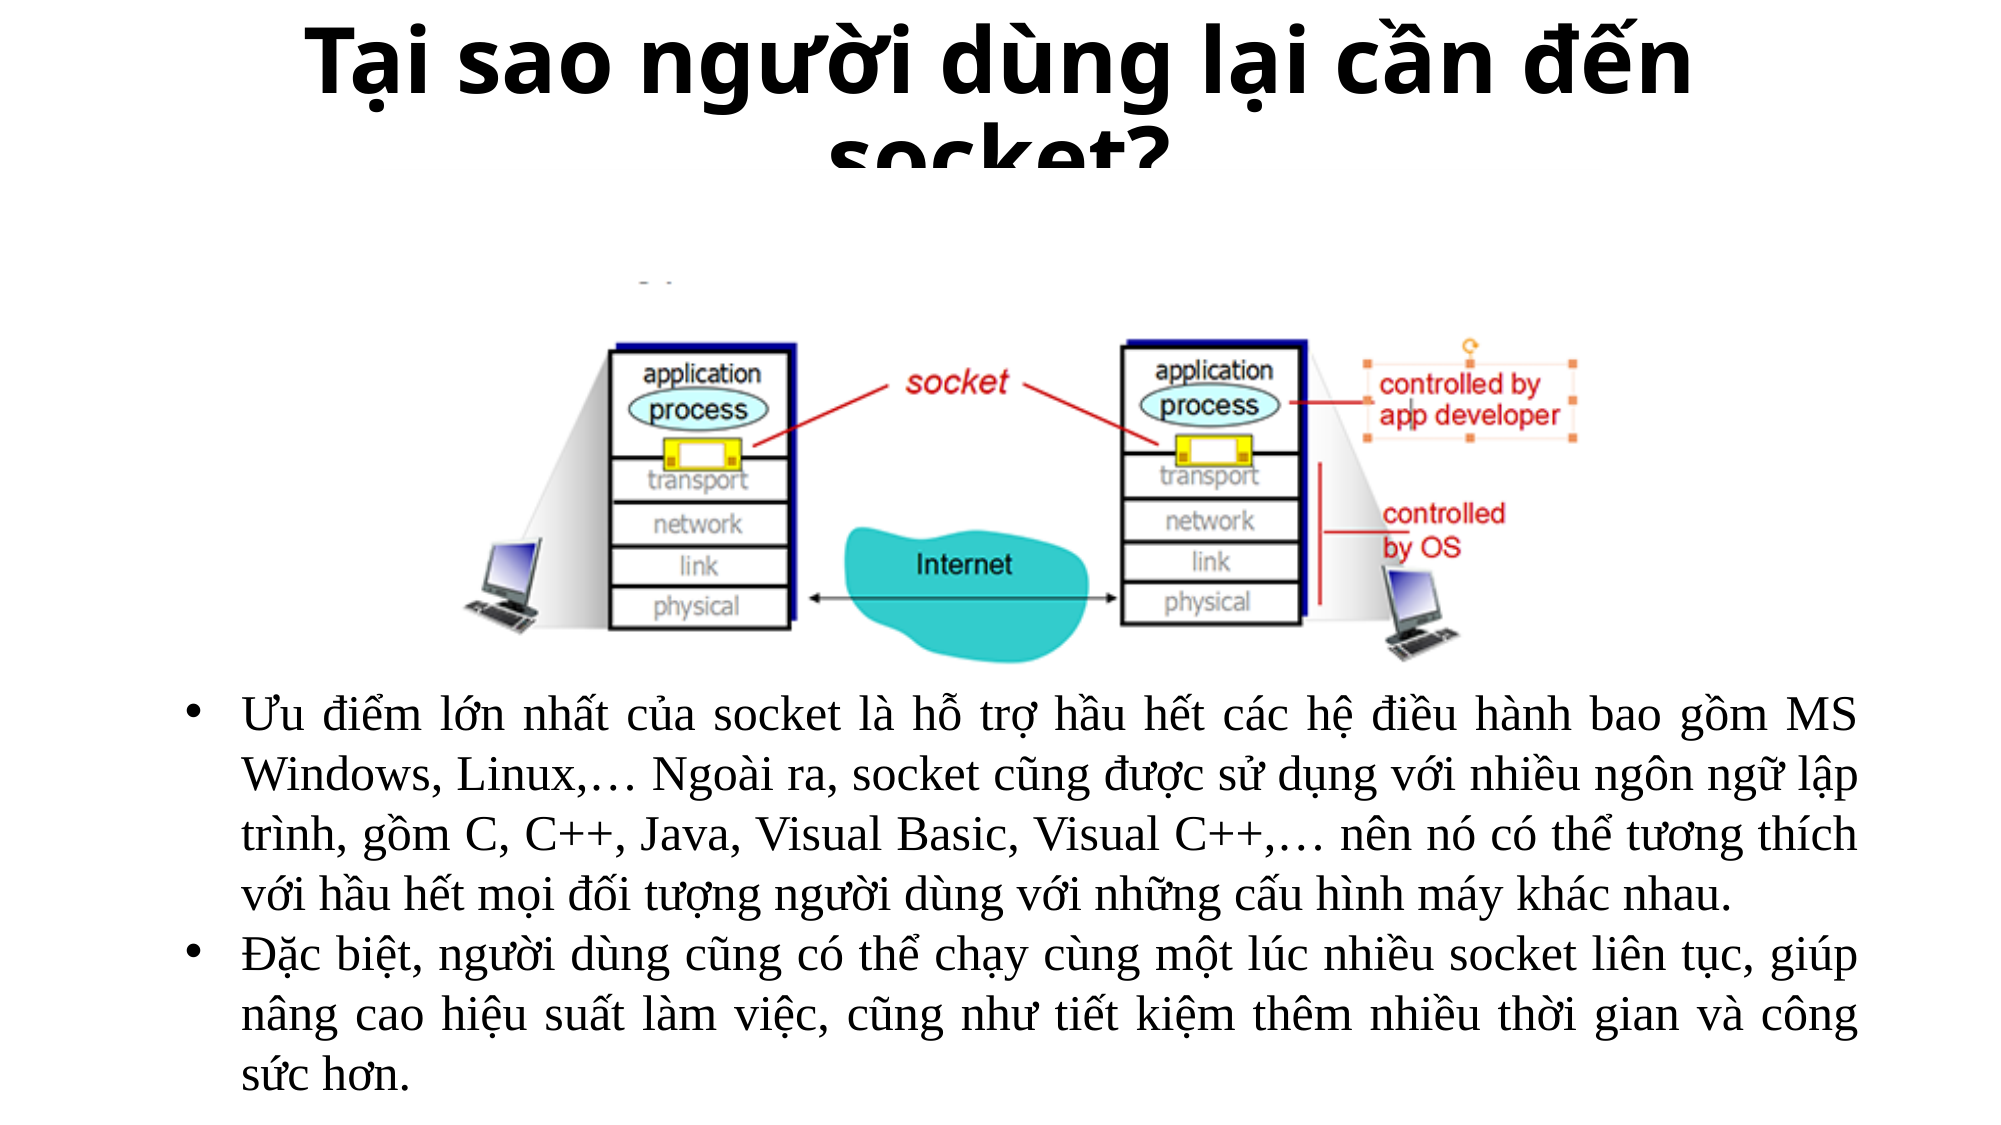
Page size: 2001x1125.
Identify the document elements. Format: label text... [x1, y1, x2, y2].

title Tại sao người dùng lại cần đến socket? [137, 59, 1863, 278]
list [378, 168, 1602, 883]
text_box Ưu điểm lớn nhất của socket là hỗ trợ hầu hết các hệ điều hành bao gồm MS Windows, Linux,… Ngoài ra, socket cũng được sử dụng với nhiều ngôn ngữ lập trình, gồm C, C++, Java, Visual Basic, Visual C++,… nên nó có thể tương thích với hầu hết mọi đối tượng người dùng với những cấu hình máy khác nhau. Đặc biệt, người dùng cũng có thể chạy cùng một lúc nhiều socket liên tục, giúp nâng cao hiệu suất làm việc, cũng như tiết kiệm thêm nhiều thời gian và công sức hơn. [170, 672, 1875, 1108]
